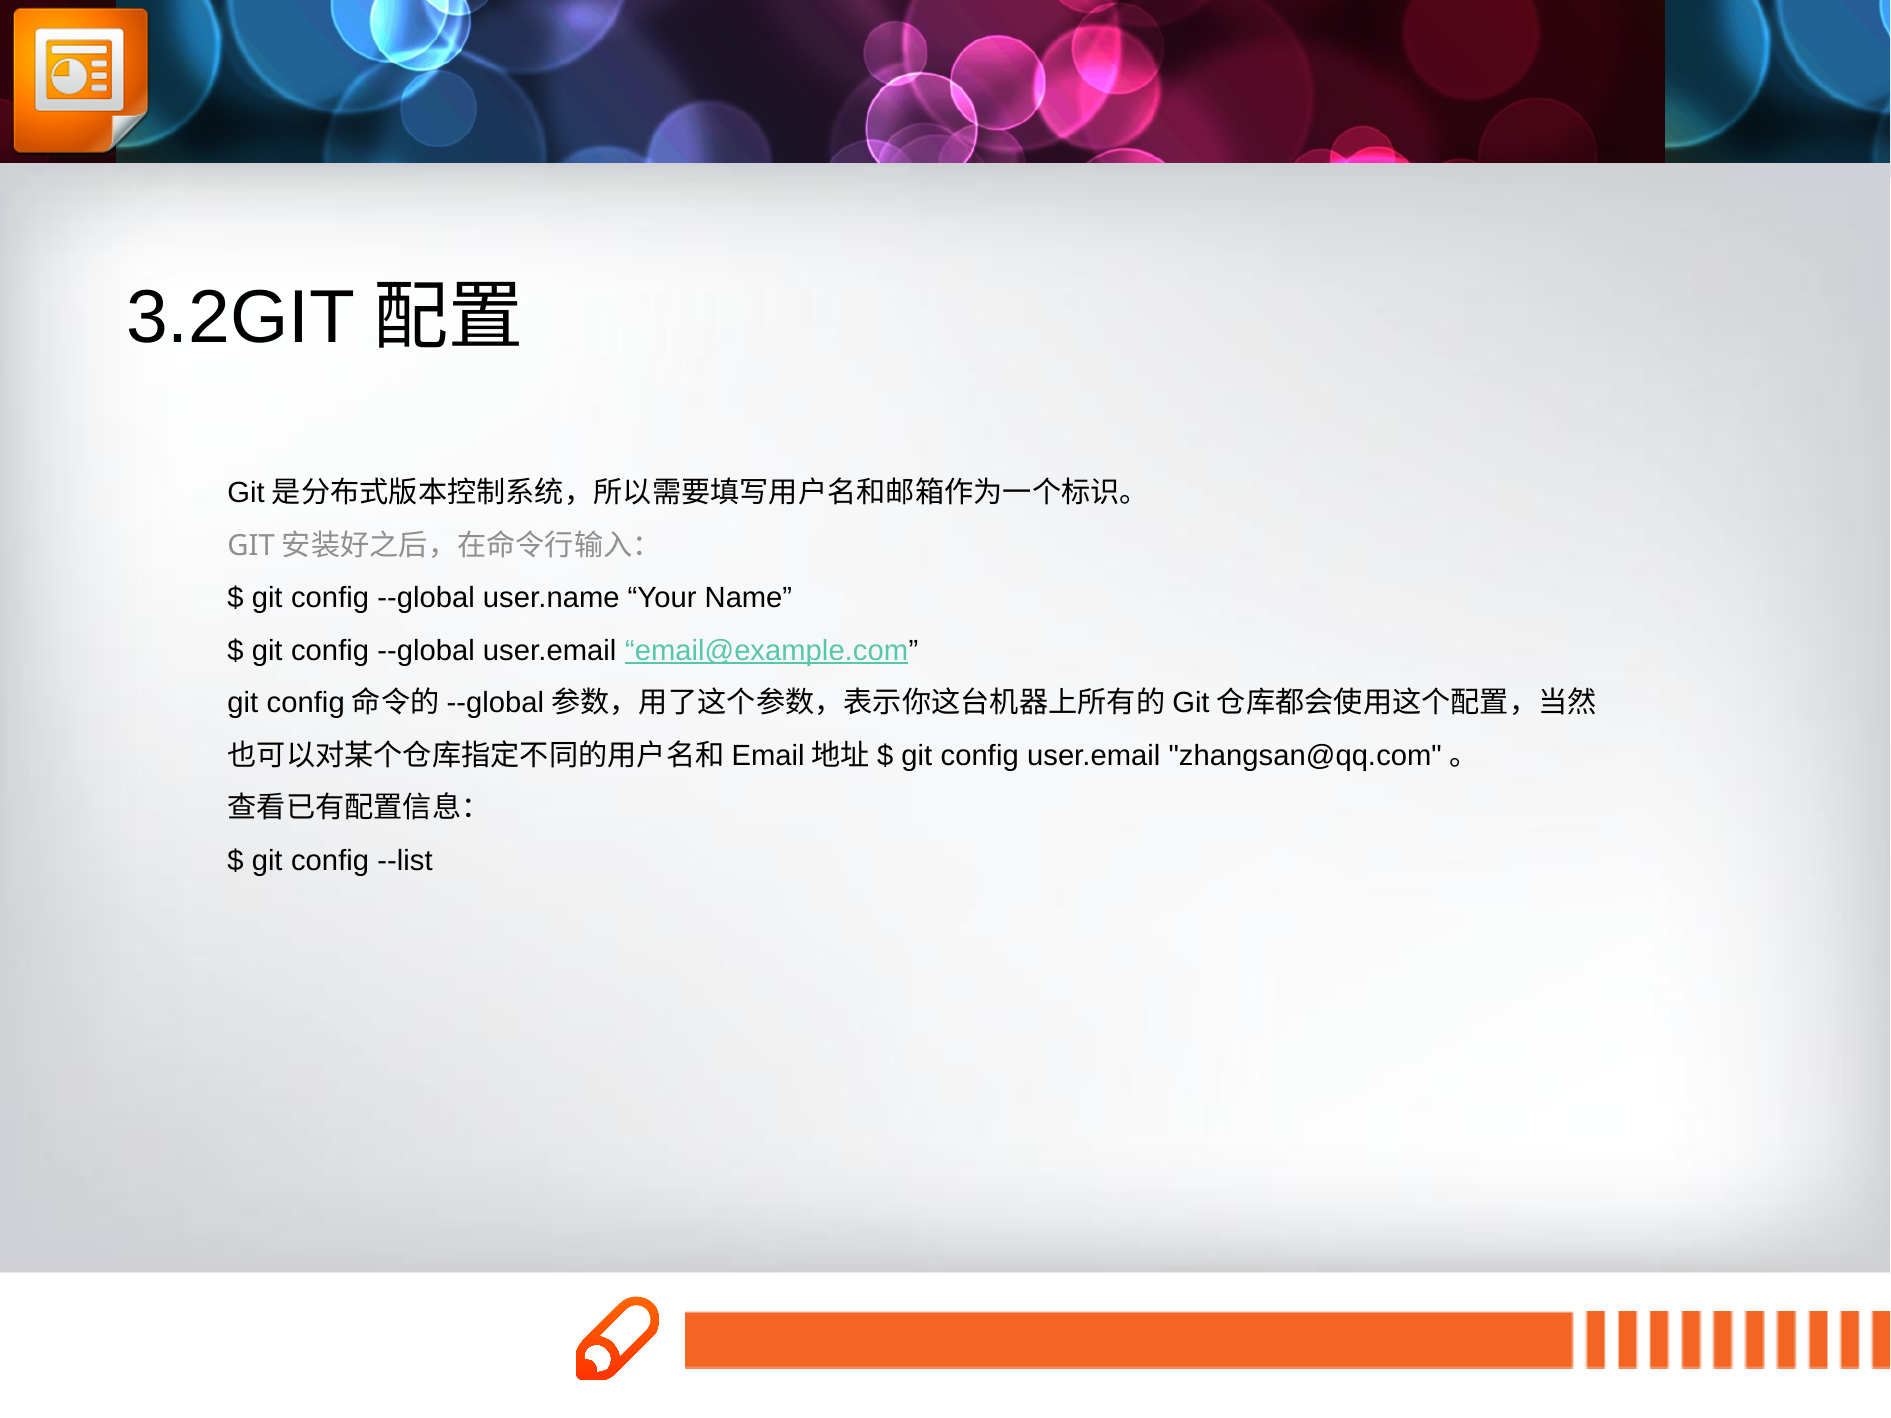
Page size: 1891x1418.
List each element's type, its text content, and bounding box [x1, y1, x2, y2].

picture [685, 1311, 1891, 1369]
picture [0, 0, 1891, 1275]
text_box 3.2GIT配置 [111, 259, 538, 365]
text_box Git是分布式版本控制系统，所以需要填写用户名和邮箱作为一个标识。 GIT安装好之后，在命令行输入： $ git config --global user.name “Your Name” $ git config --global user.email “email@example.com” git config命令的--global参数，用了这个参数，表示你这台机器上所有的Git仓库都会使用这个配置，当然也可以对某个仓库指定不同的用户名和Email地址$ git config user.email "zhangsan@qq.com"。 查看已有配置信息： $ git config --list [212, 448, 1619, 884]
